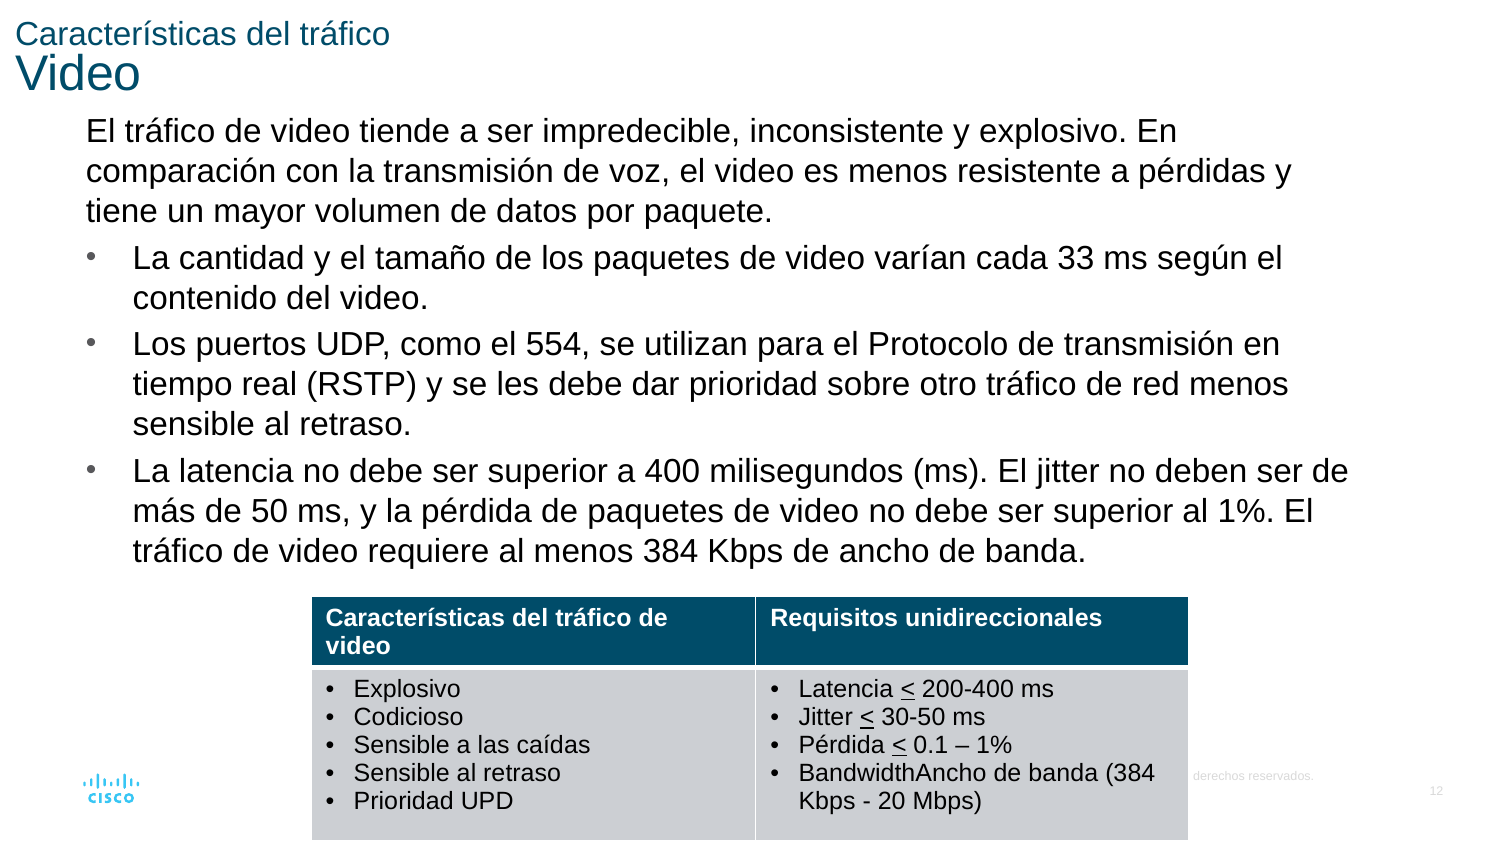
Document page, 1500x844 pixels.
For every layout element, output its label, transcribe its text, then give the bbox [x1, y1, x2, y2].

table_cell Explosivo Codicioso Sensible a las caídas Sensible al retraso Prioridad UPD [312, 670, 755, 840]
table_header Características del tráfico de video [312, 597, 755, 665]
title Características del tráfico Video [0, 0, 1369, 121]
list El tráfico de video tiende a ser impredecible, inconsistente y explosivo. En comparación con la transmisión de voz, el video es menos resistente a pérdidas y tiene un mayor volumen de datos por paquete. La cantidad y el tamaño de los paquetes de video varían cada 33 ms según el contenido del video. Los puertos UDP, como el 554, se utilizan para el Protocolo de transmisión en tiempo real (RSTP) y se les debe dar prioridad sobre otro tráfico de red menos sensible al retraso. La latencia no debe ser superior a 400 milisegundos (ms). El jitter no deben ser de más de 50 ms, y la pérdida de paquetes de video no debe ser superior al 1%. El tráfico de video requiere al menos 384 Kbps de ancho de banda. [70, 102, 1369, 412]
table_cell Latencia < 200-400 ms Jitter < 30-50 ms Pérdida < 0.1 – 1% BandwidthAncho de banda (384 Kbps - 20 Mbps) [756, 670, 1188, 840]
table_header Requisitos unidireccionales [756, 597, 1188, 665]
